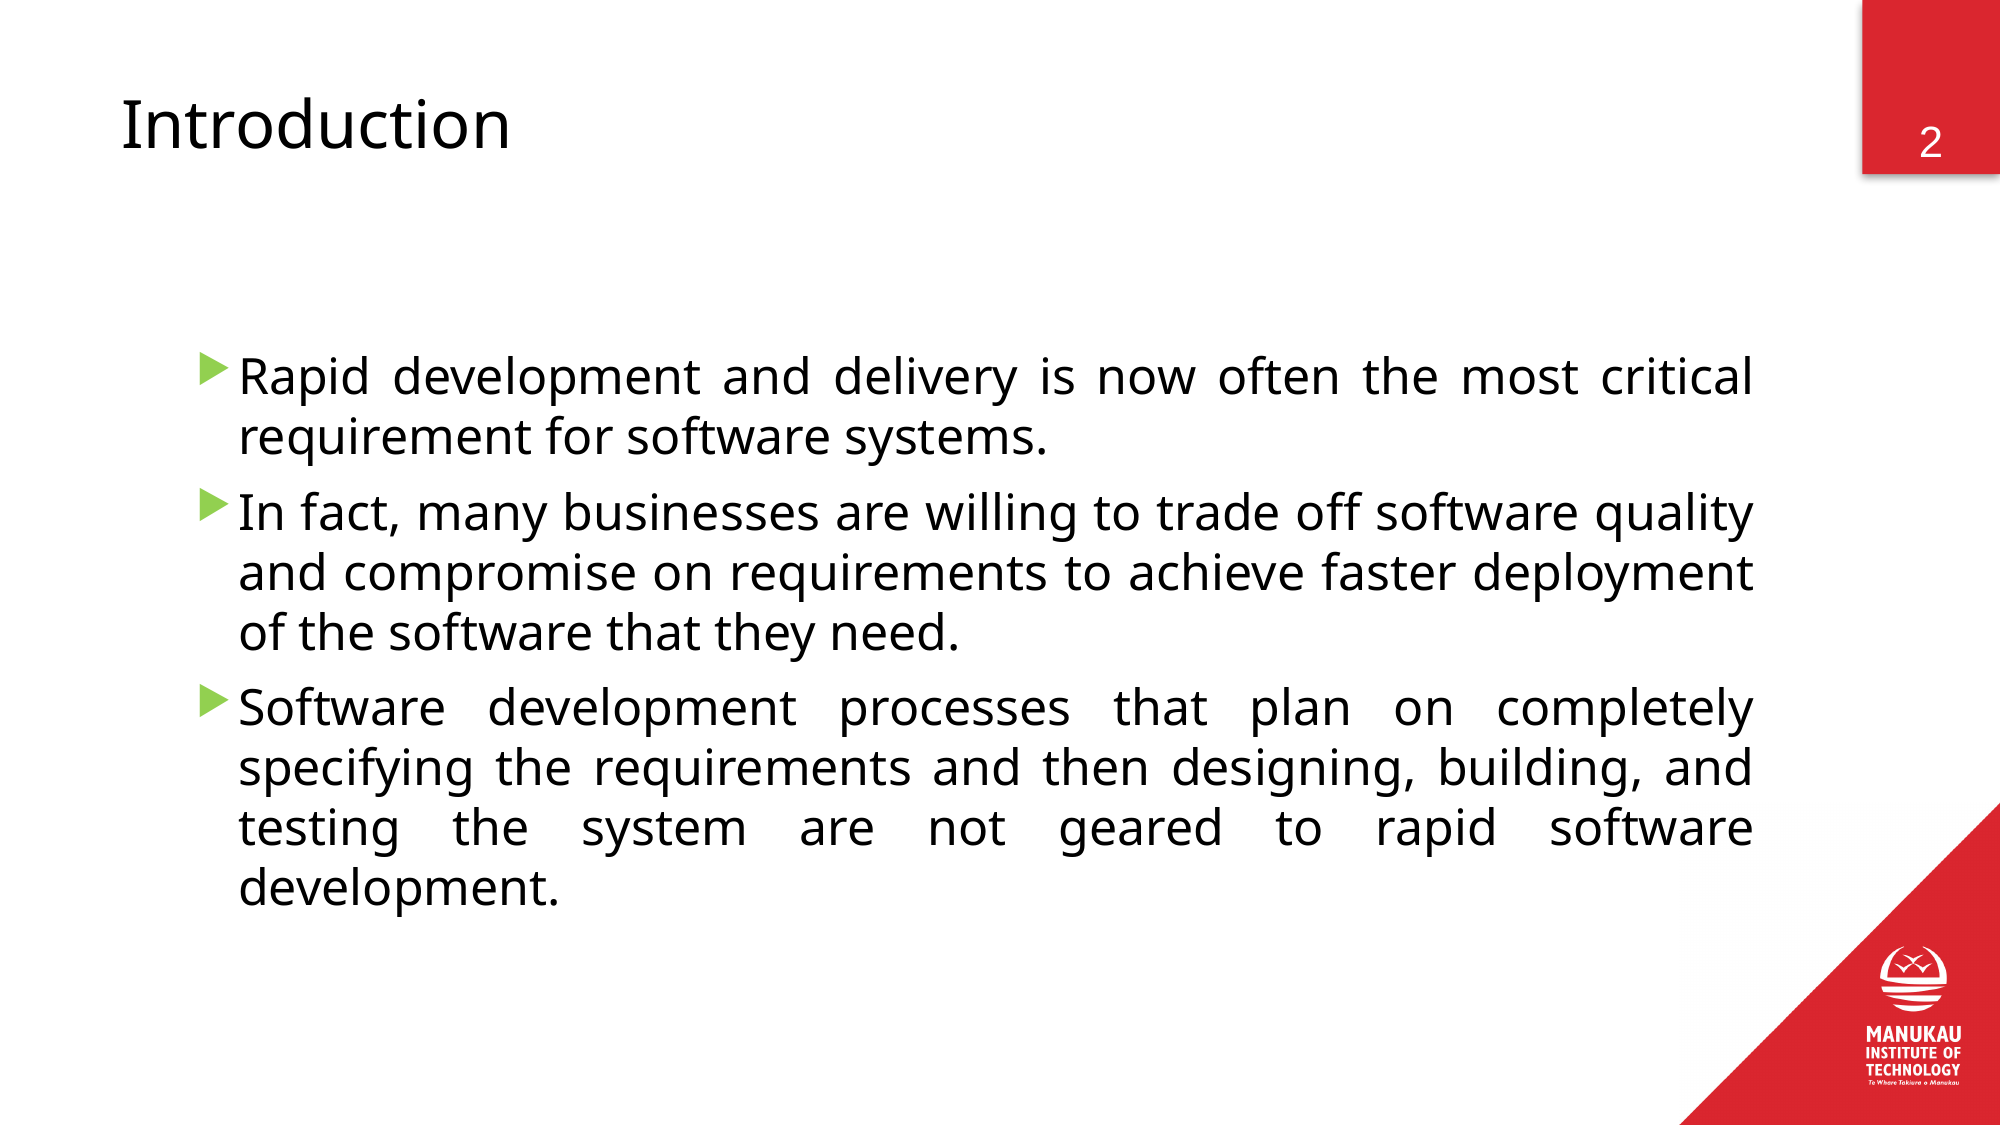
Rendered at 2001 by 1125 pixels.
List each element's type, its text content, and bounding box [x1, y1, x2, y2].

text_box 2 [1862, 0, 2000, 175]
list Rapid development and delivery is now often the most critical requirement for software systems. In fact, many businesses are willing to trade off software quality and compromise on requirements to achieve faster deployment of the software that they need. Software development processes that plan on completely specifying the requirements and then designing, building, and testing the system are not geared to rapid software development. [181, 336, 1770, 1025]
title Introduction [106, 74, 1649, 304]
picture [1679, 802, 2000, 1125]
